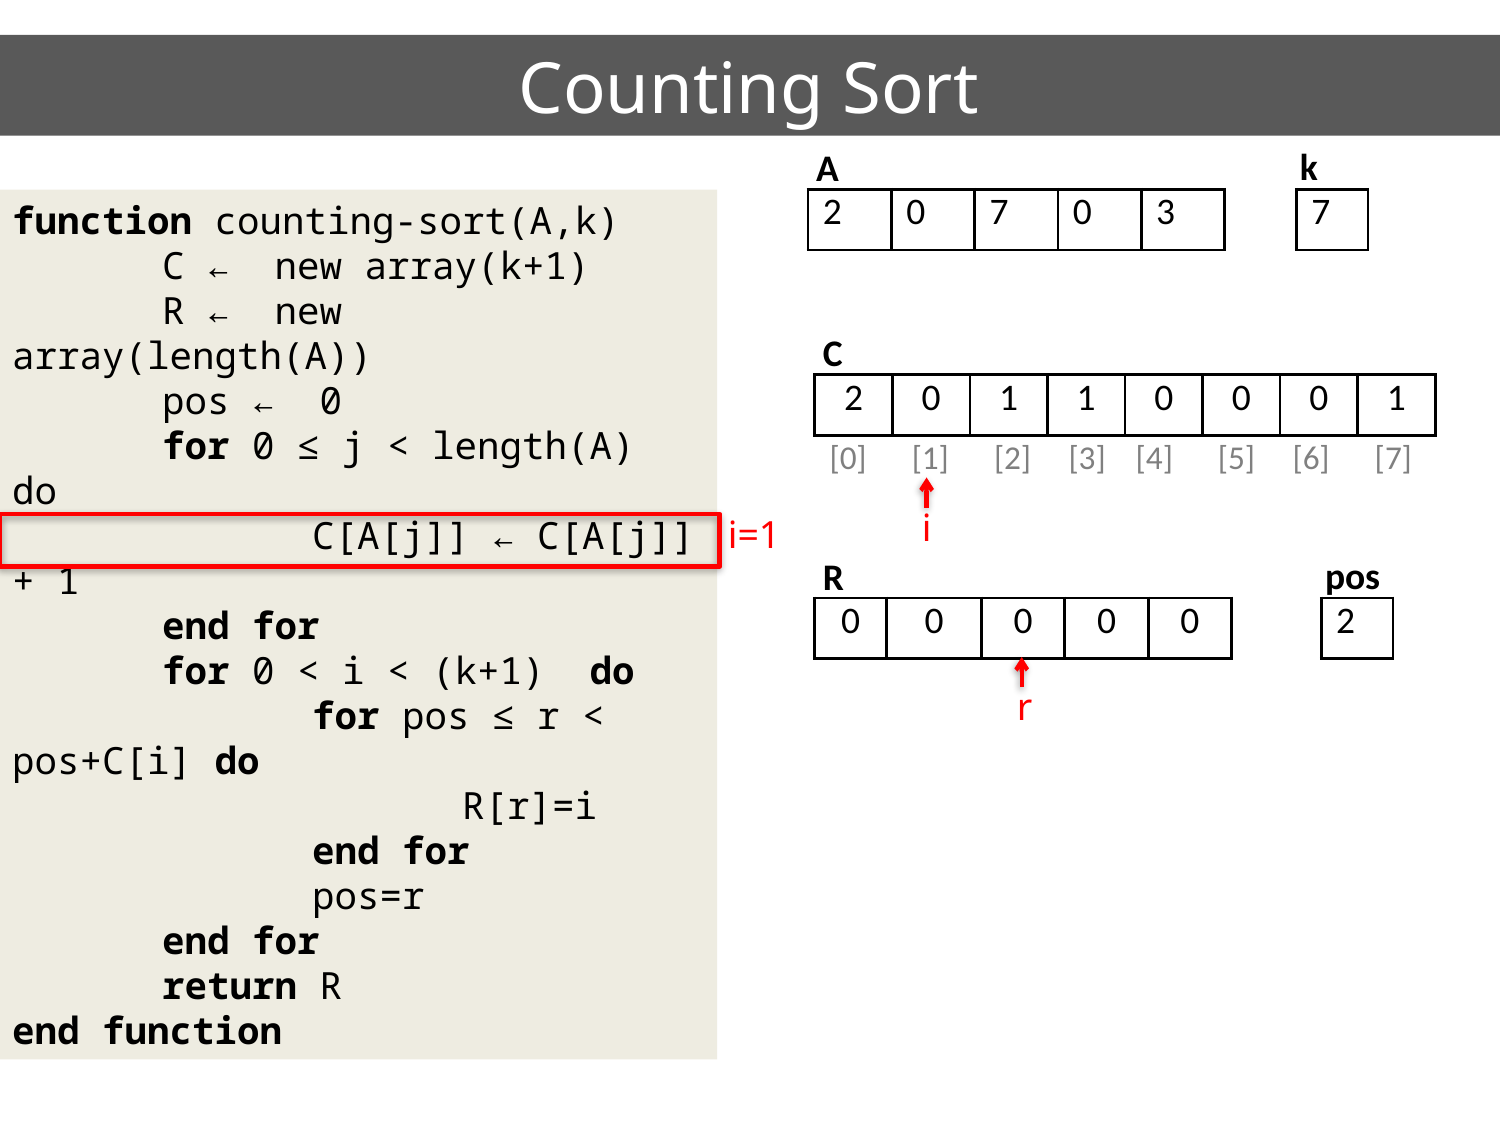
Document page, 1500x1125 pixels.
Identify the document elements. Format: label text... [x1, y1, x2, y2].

table_header 1 [1359, 376, 1434, 428]
table_header 0 [983, 599, 1063, 657]
text_box function counting-sort(A,k) C ← new array(k+1) R ← new array(length(A)) pos ← 0 for 0 ≤ j < length(A) do C[A[j]] ← C[A[j]] + 1 end for for 0 < i < (k+1) do for pos ≤ r < pos+C[i] do R[r]=i end for pos=r end for return R end function [0, 577, 718, 1060]
text_box R [808, 545, 859, 606]
table_header 1 [971, 376, 1046, 428]
text_box [0, 512, 722, 569]
table_header 0 [1126, 376, 1201, 428]
table_header 0 [1059, 191, 1140, 249]
table_header 0 [888, 599, 980, 657]
table_header 0 [1066, 599, 1147, 657]
table_header 7 [976, 191, 1057, 249]
table_header 0 [894, 376, 969, 428]
table_header 0 [1204, 376, 1279, 428]
text_box C [808, 321, 858, 382]
table_header 2 [1323, 604, 1392, 657]
title Counting Sort [0, 34, 1500, 136]
text_box r [1002, 675, 1048, 736]
table_header 0 [893, 191, 973, 249]
table_header 2 [809, 191, 890, 249]
table_header 0 [1281, 376, 1356, 428]
text_box k [1285, 135, 1333, 196]
table_header 7 [1298, 191, 1367, 249]
text_box i [907, 496, 947, 556]
text_box pos [1310, 544, 1396, 604]
table_header 2 [816, 376, 891, 428]
text_box [0] [1] [2] [3] [4] [5] [6] [7] [814, 428, 1436, 484]
table_header 0 [1150, 599, 1230, 657]
table_header 3 [1143, 191, 1223, 249]
table_header 0 [816, 599, 885, 657]
table_header 1 [1049, 376, 1124, 428]
text_box A [801, 136, 854, 197]
text_box function counting-sort(A,k) C ← new array(k+1) R ← new array(length(A)) pos ← 0 for 0 ≤ j < length(A) do C[A[j]] ← C[A[j]] + 1 end for for 0 < i < (k+1) do for pos ≤ r < pos+C[i] do R[r]=i end for pos=r end for return R end function [0, 189, 718, 511]
text_box i=1 [713, 503, 796, 564]
